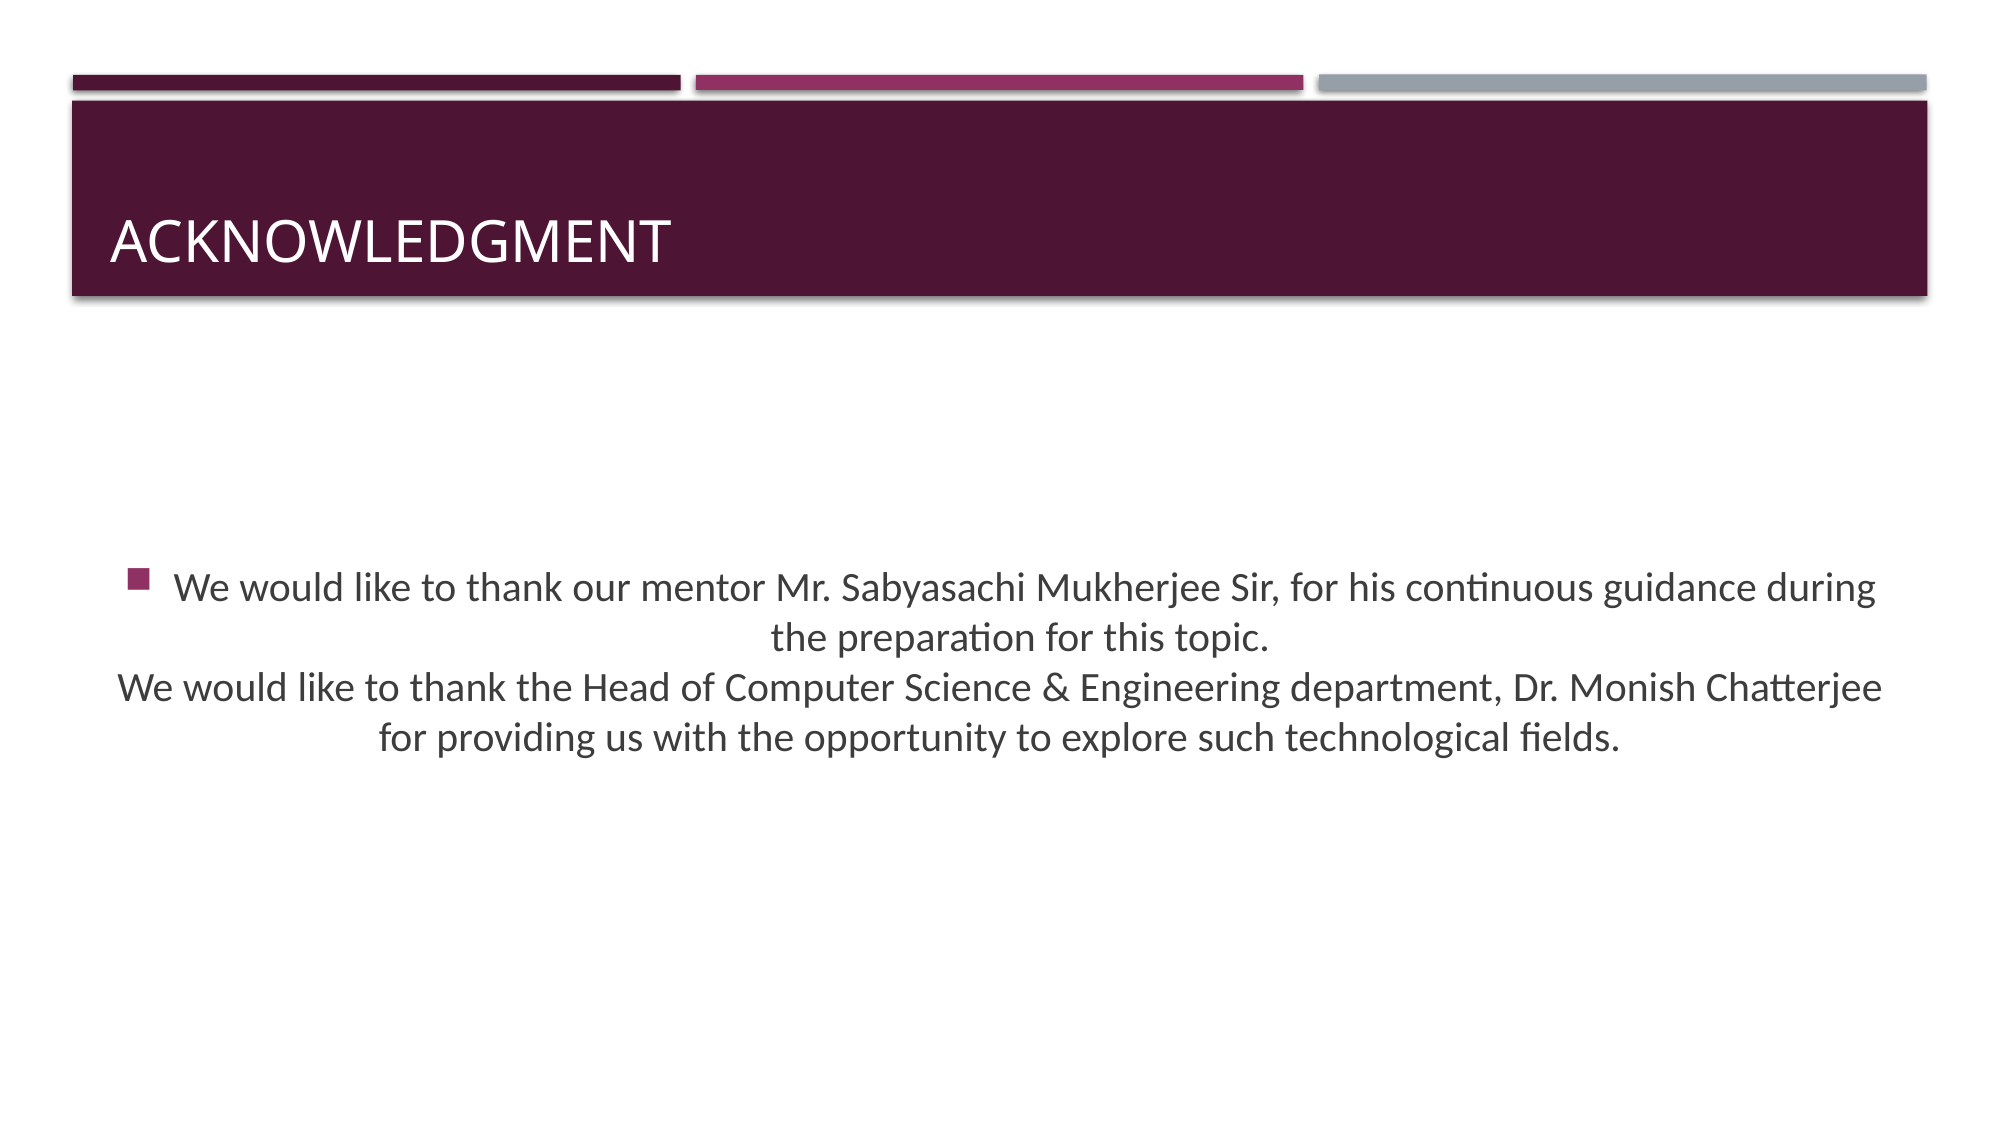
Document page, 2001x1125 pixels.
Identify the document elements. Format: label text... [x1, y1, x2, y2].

list We would like to thank our mentor Mr. Sabyasachi Mukherjee Sir, for his continuous guidance during the preparation for this topic. We would like to thank the Head of Computer Science & Engineering department, Dr. Monish Chatterjee for providing us with the opportunity to explore such technological fields. [95, 357, 1905, 962]
title Acknowledgment [95, 115, 1905, 282]
